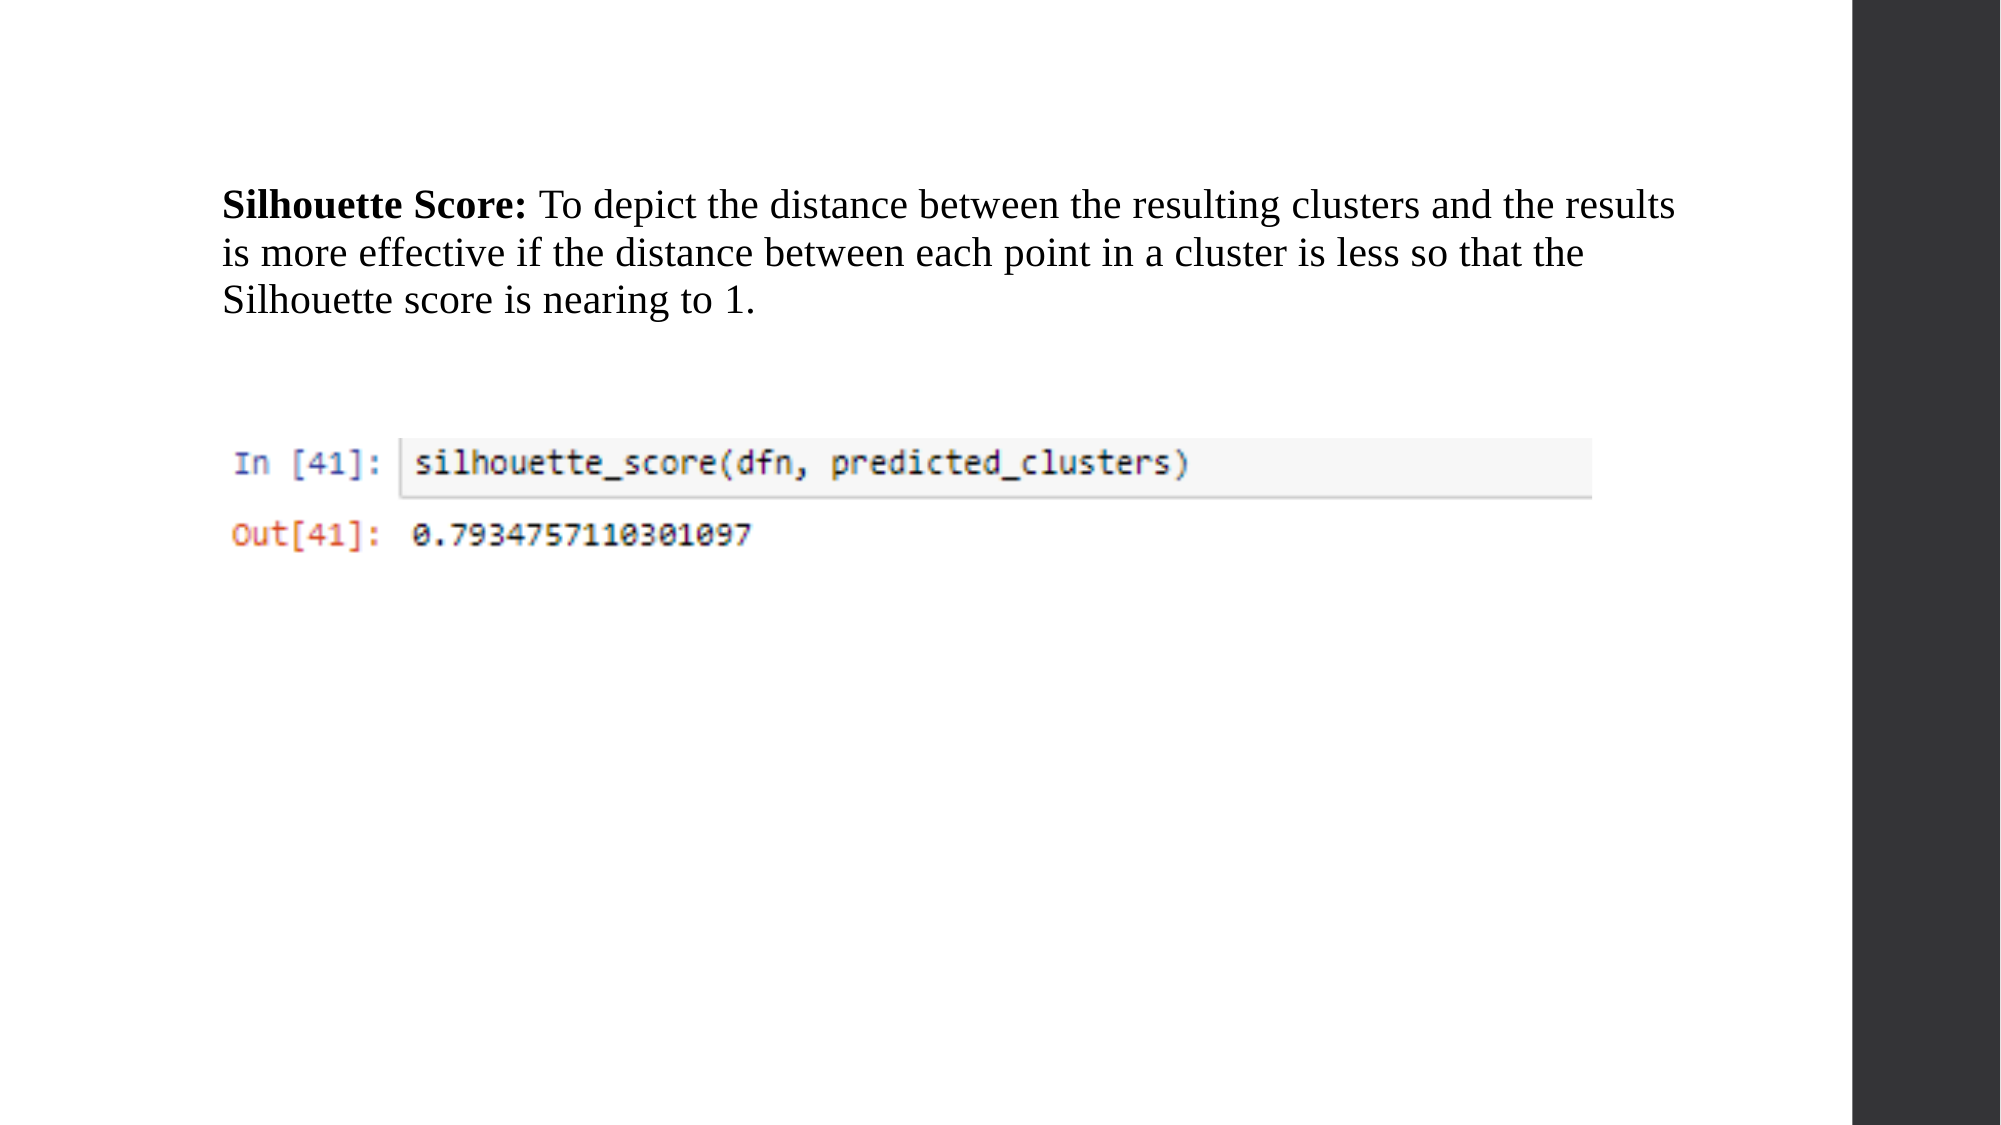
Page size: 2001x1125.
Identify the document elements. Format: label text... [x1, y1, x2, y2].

list Silhouette Score: To depict the distance between the resulting clusters and the results is more effective if the distance between each point in a cluster is less so that the Silhouette score is nearing to 1. [206, 173, 1714, 1014]
picture [206, 438, 1593, 590]
